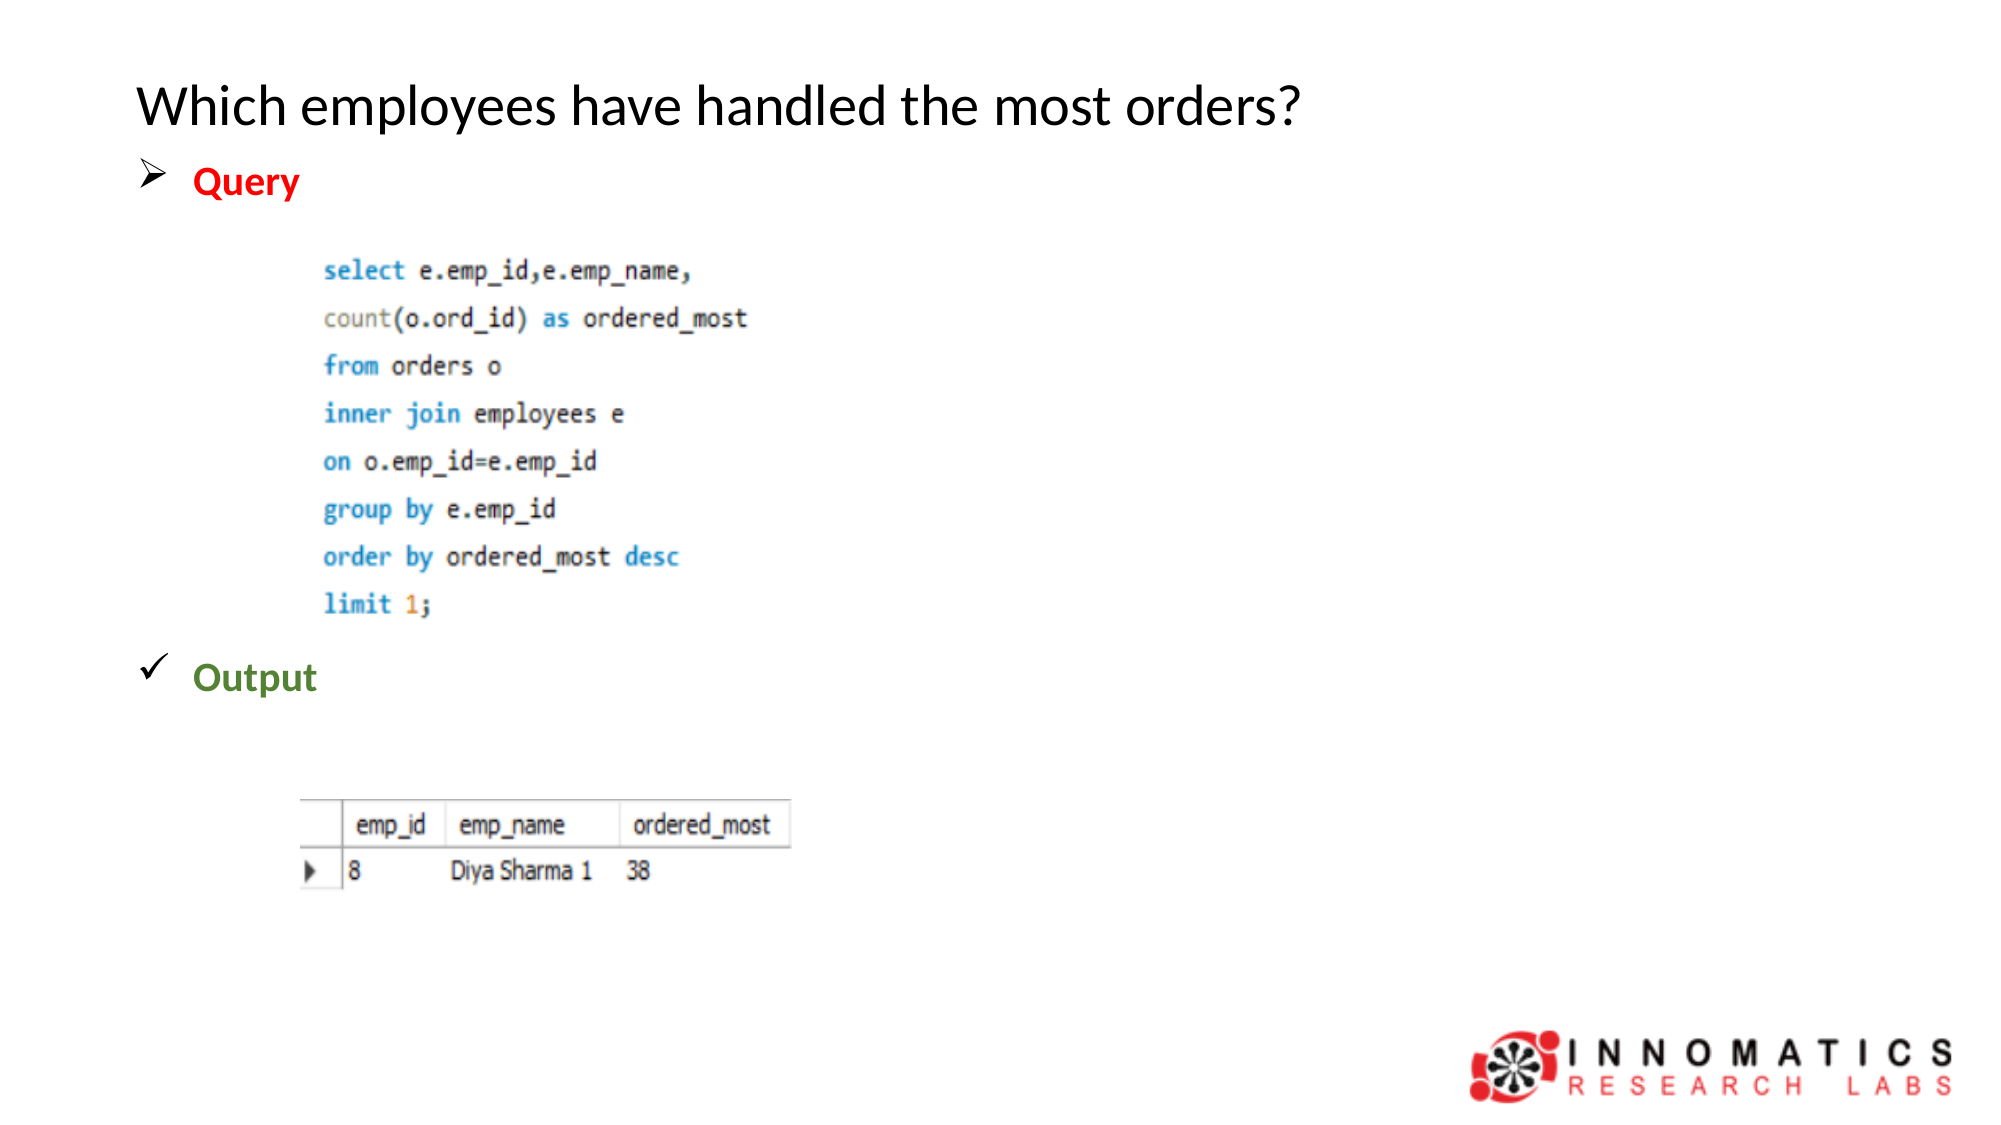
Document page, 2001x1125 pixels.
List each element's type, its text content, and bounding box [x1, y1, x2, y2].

picture [300, 799, 793, 928]
picture [300, 238, 832, 635]
picture [1445, 1014, 1975, 1125]
list Which employees have handled the most orders? Query Output [103, 67, 1829, 1009]
